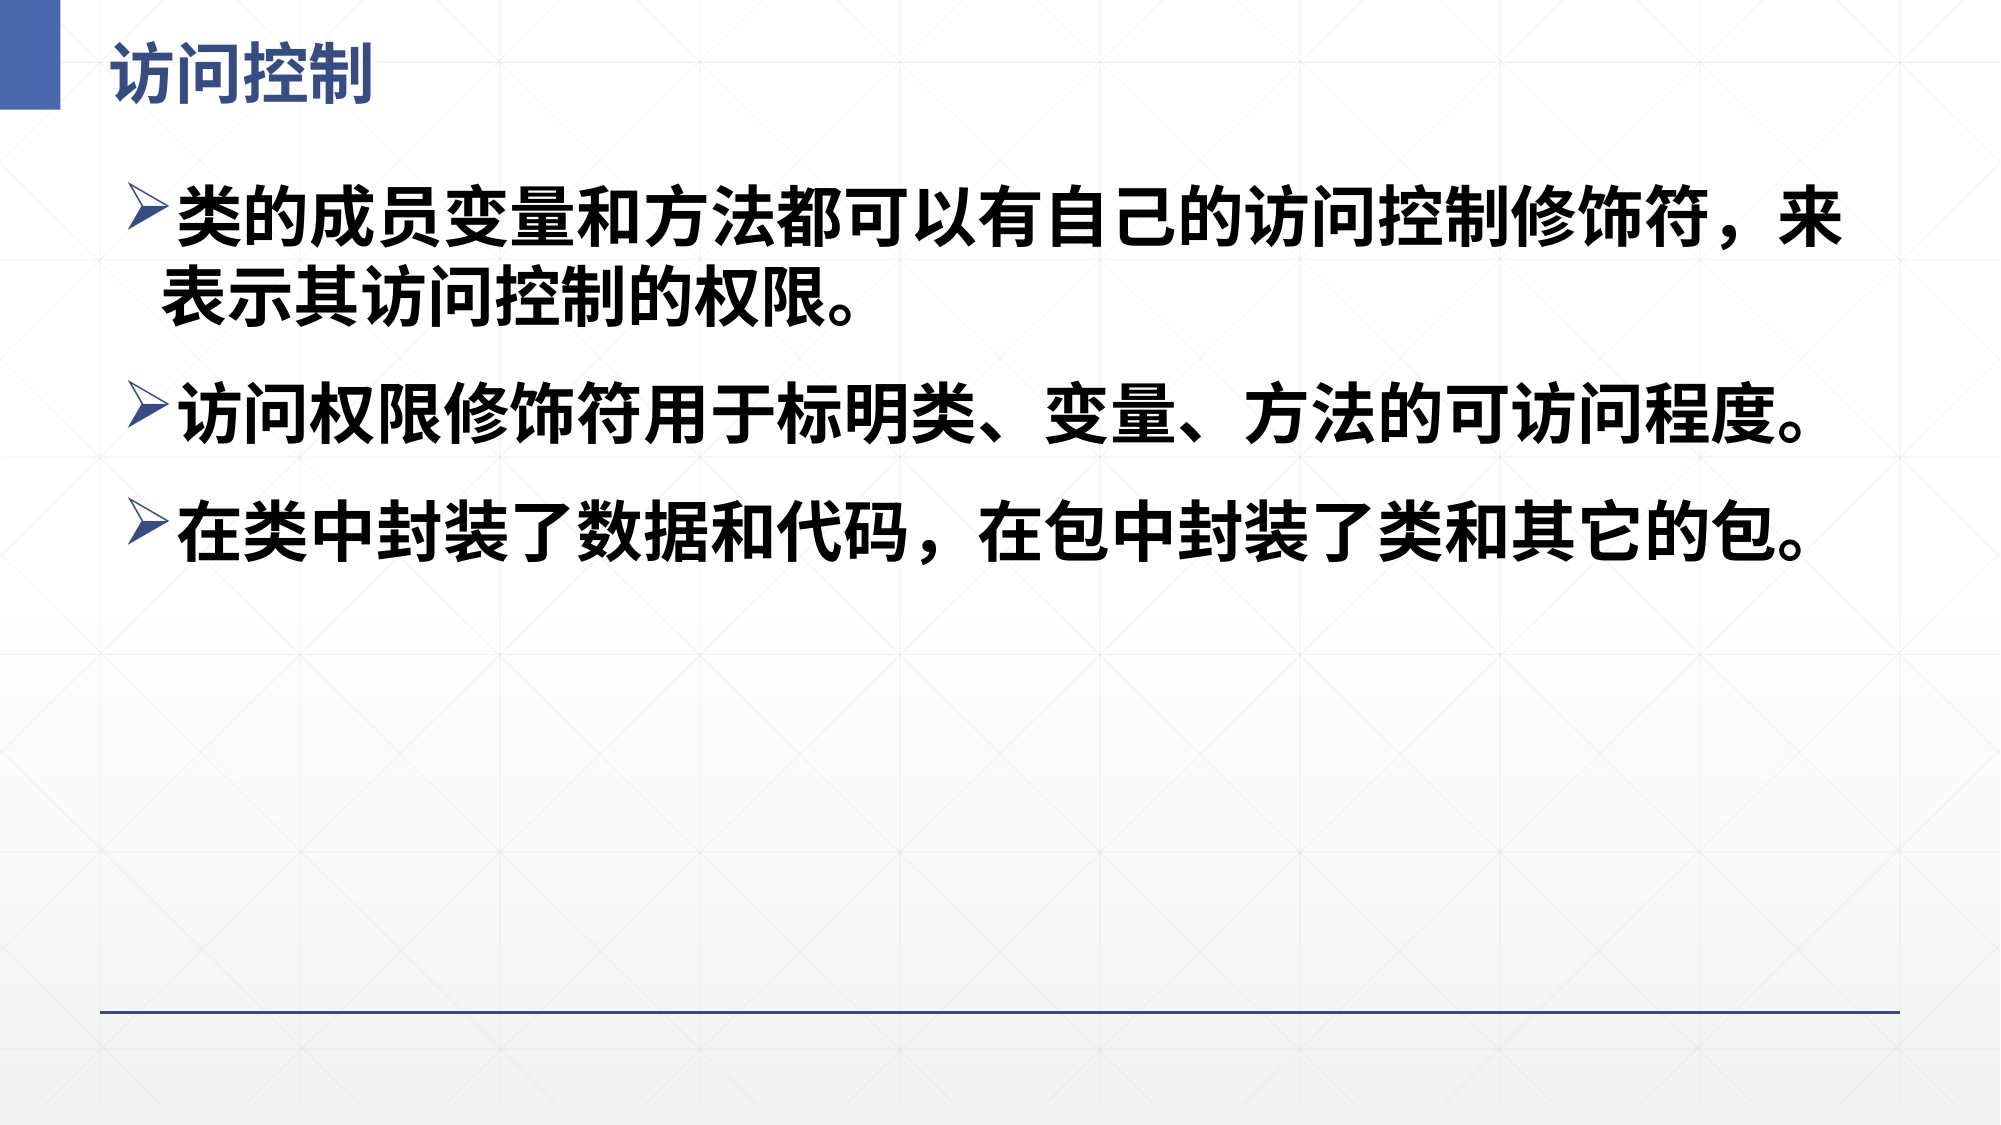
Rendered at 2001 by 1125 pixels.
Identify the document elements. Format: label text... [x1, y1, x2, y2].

list 类的成员变量和方法都可以有自己的访问控制修饰符，来表示其访问控制的权限。 访问权限修饰符用于标明类、变量、方法的可访问程度。 在类中封装了数据和代码，在包中封装了类和其它的包。 [108, 167, 1870, 996]
title 访问控制 [93, 0, 948, 110]
